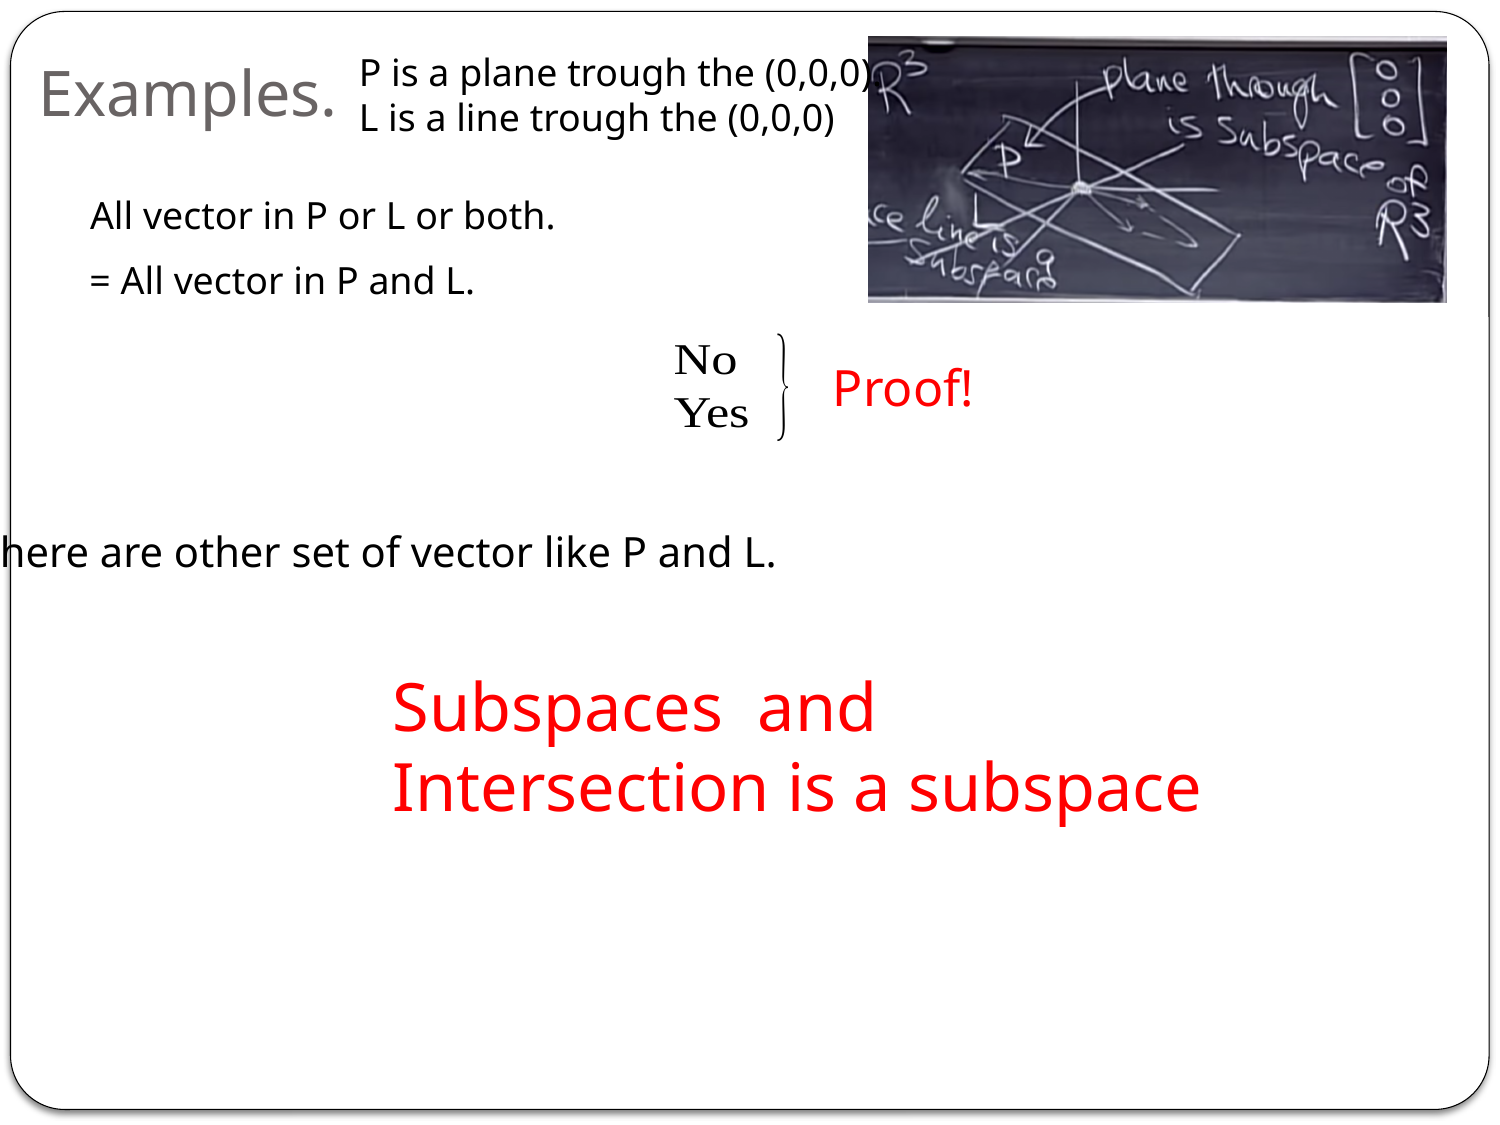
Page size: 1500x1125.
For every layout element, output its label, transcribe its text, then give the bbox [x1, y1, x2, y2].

text_box There are other set of vector like P and L. [0, 518, 792, 583]
text_box P is a plane trough the (0,0,0). L is a line trough the (0,0,0) [343, 41, 862, 147]
picture [867, 36, 1447, 303]
text_box Examples. [23, 41, 343, 144]
text_box Proof! [818, 348, 989, 424]
